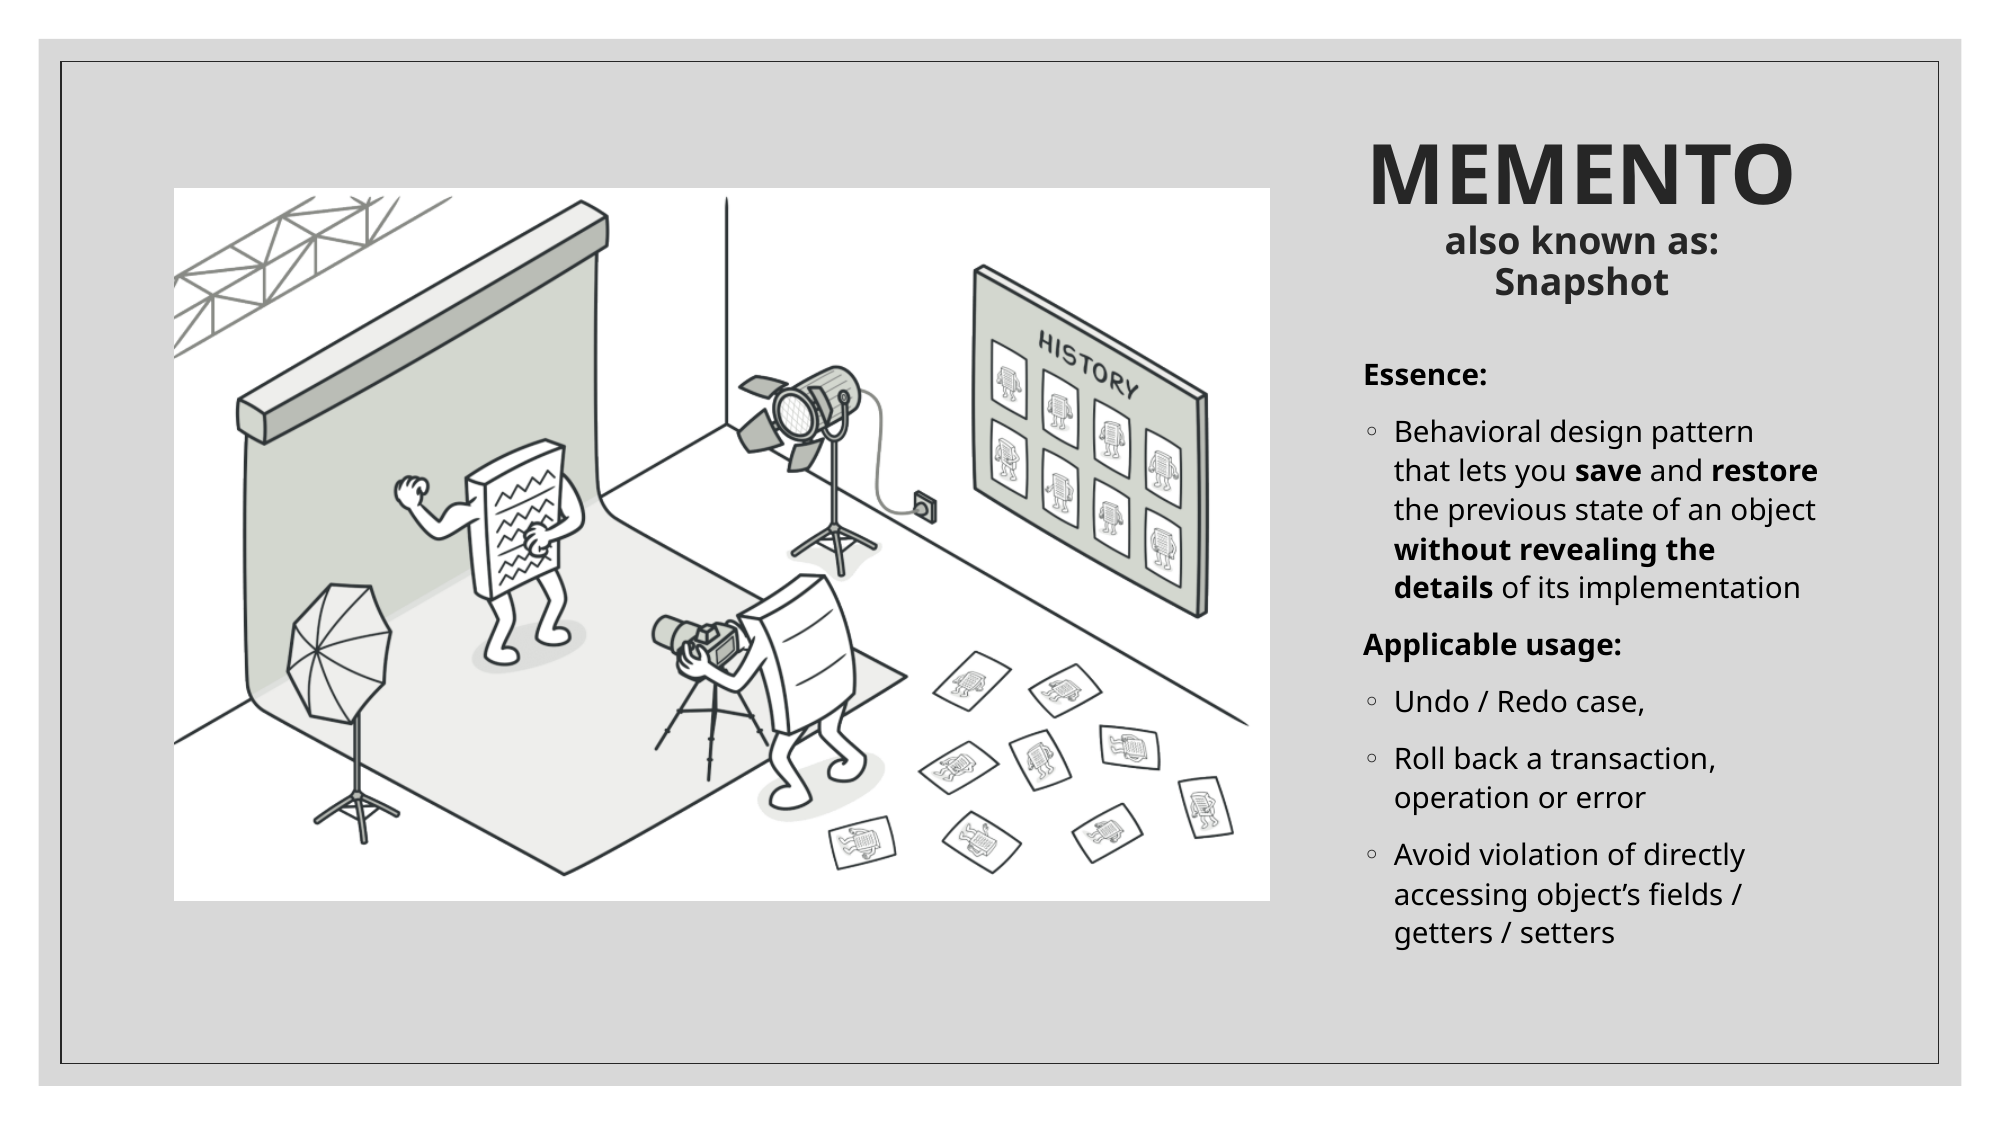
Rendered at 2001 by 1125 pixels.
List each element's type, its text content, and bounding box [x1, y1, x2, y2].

title MEMENTO also known as: Snapshot [1339, 105, 1825, 331]
picture [174, 188, 1270, 901]
list Essence: Behavioral design pattern that lets you save and restore the previous state of an object without revealing the details of its implementation Applicable usage: Undo / Redo case, Roll back a transaction, operation or error Avoid violation of directly accessing object’s fields / getters / setters [1348, 345, 1835, 977]
